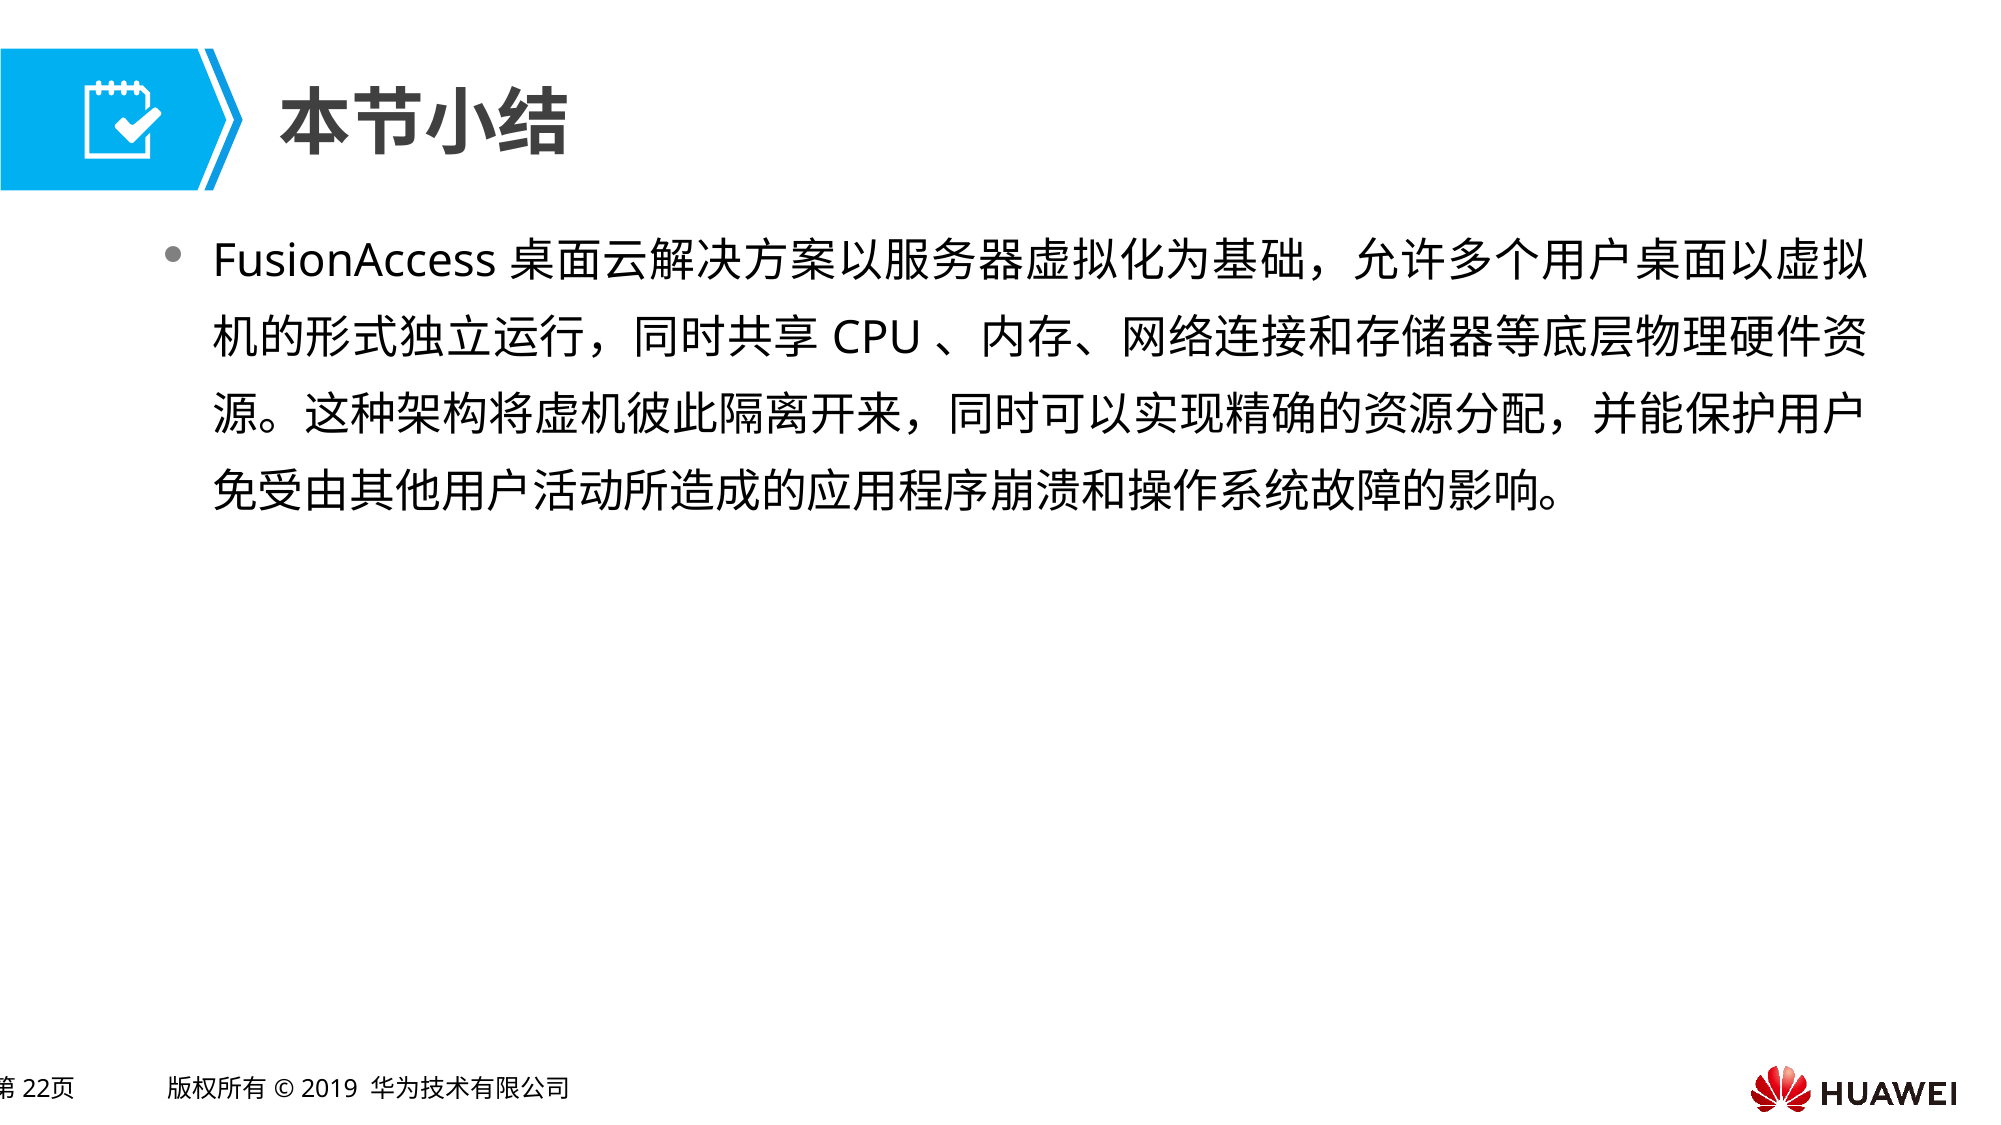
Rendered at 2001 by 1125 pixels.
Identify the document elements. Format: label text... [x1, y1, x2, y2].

list FusionAccess桌面云解决方案以服务器虚拟化为基础，允许多个用户桌面以虚拟机的形式独立运行，同时共享CPU、内存、网络连接和存储器等底层物理硬件资源。这种架构将虚机彼此隔离开来，同时可以实现精确的资源分配，并能保护用户免受由其他用户活动所造成的应用程序崩溃和操作系统故障的影响。 [149, 202, 1883, 971]
picture [1751, 1066, 1956, 1112]
